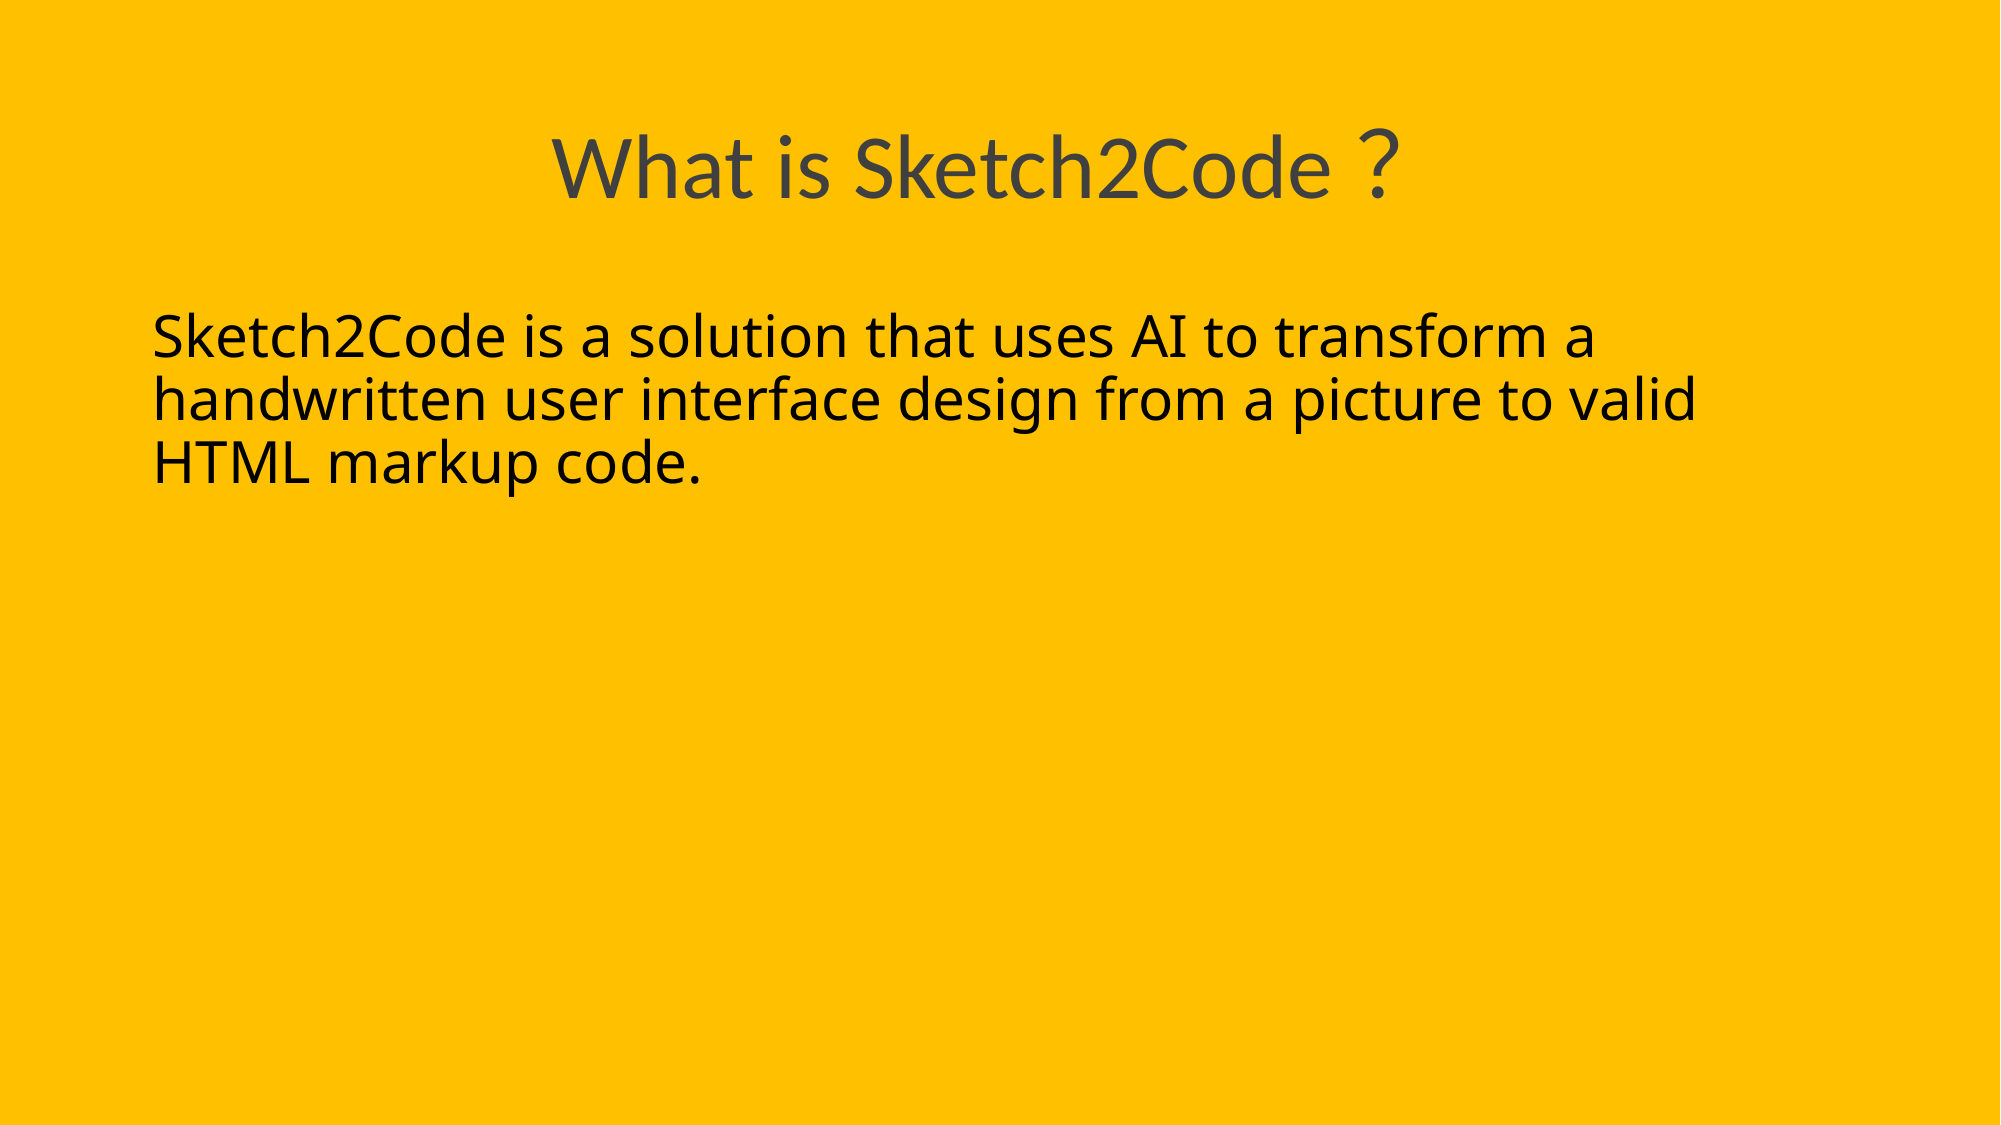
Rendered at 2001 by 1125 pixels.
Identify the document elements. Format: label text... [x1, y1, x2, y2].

list Sketch2Code is a solution that uses AI to transform a handwritten user interface design from a picture to valid HTML markup code. [137, 299, 1863, 1014]
title What is Sketch2Code？ [137, 59, 1863, 278]
